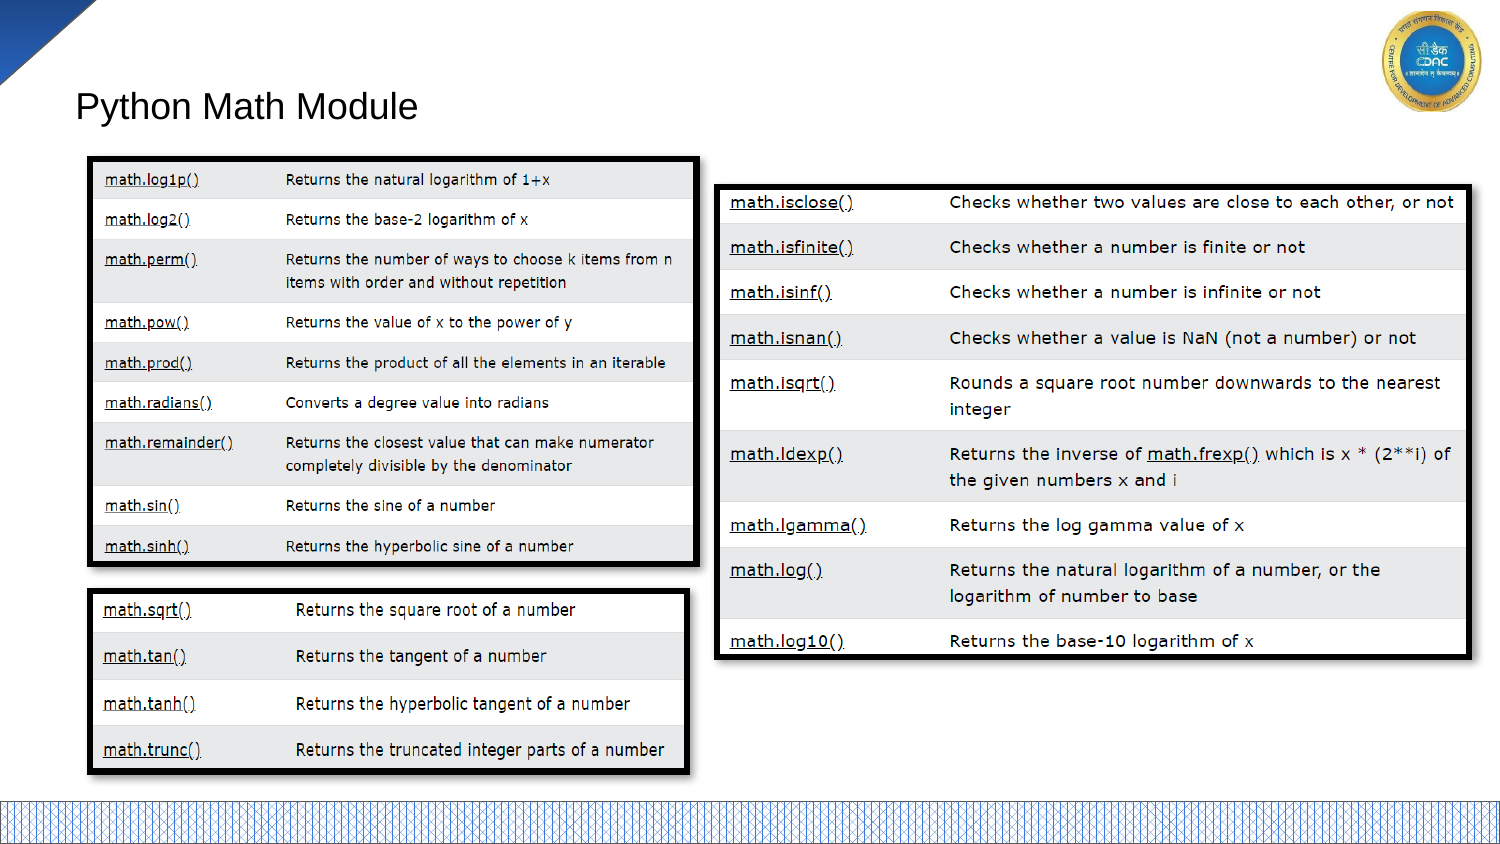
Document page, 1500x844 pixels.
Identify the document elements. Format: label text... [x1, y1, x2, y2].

picture [1380, 11, 1482, 113]
text_box Python Math Module [60, 74, 463, 135]
picture [92, 593, 685, 769]
picture [719, 189, 1467, 655]
picture [92, 161, 694, 562]
text_box [0, 801, 1500, 844]
text_box [0, 0, 96, 85]
